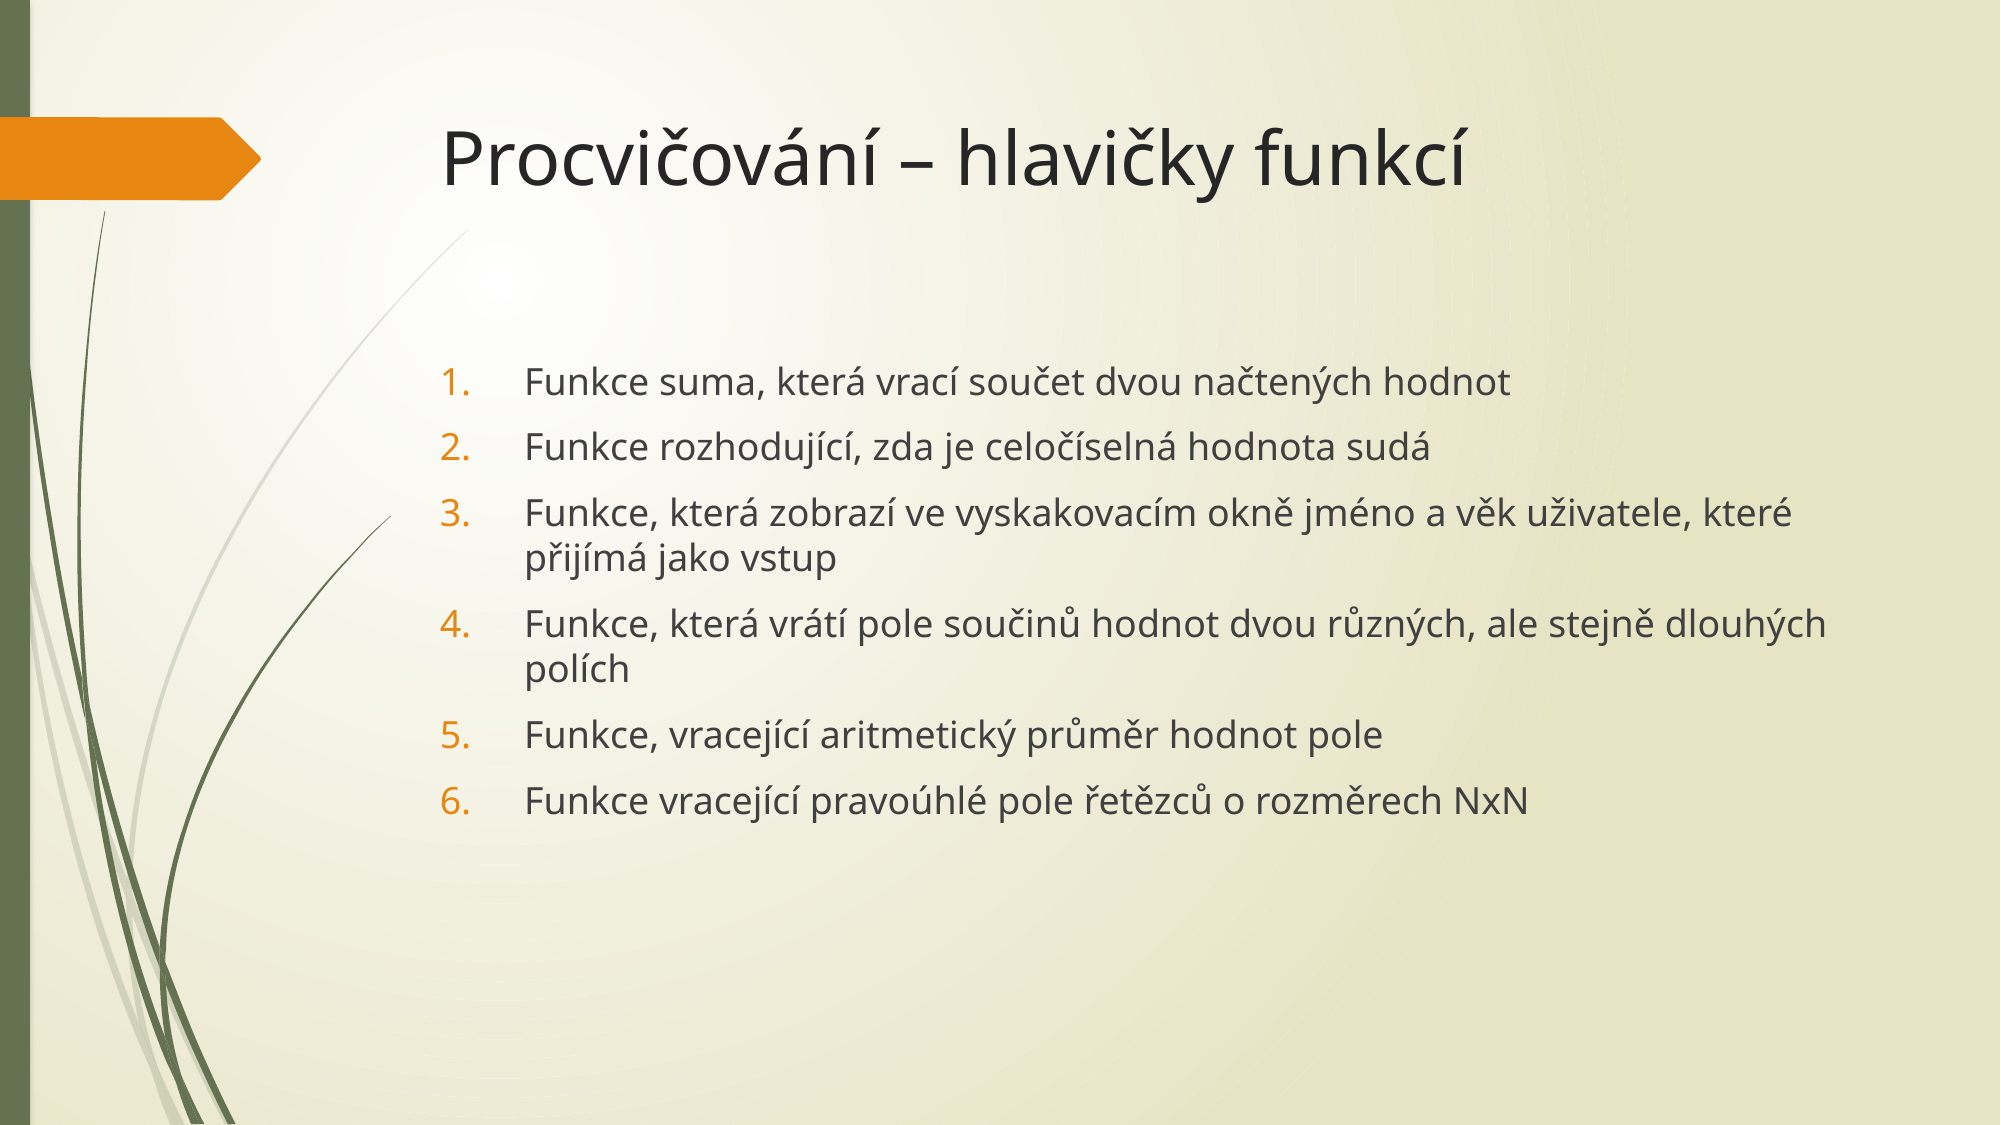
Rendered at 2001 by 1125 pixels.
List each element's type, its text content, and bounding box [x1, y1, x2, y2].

title Procvičování – hlavičky funkcí [425, 102, 1888, 313]
list Funkce suma, která vrací součet dvou načtených hodnot Funkce rozhodující, zda je celočíselná hodnota sudá Funkce, která zobrazí ve vyskakovacím okně jméno a věk uživatele, které přijímá jako vstup Funkce, která vrátí pole součinů hodnot dvou různých, ale stejně dlouhých polích Funkce, vracející aritmetický průměr hodnot pole Funkce vracející pravoúhlé pole řetězců o rozměrech NxN [424, 350, 1888, 970]
